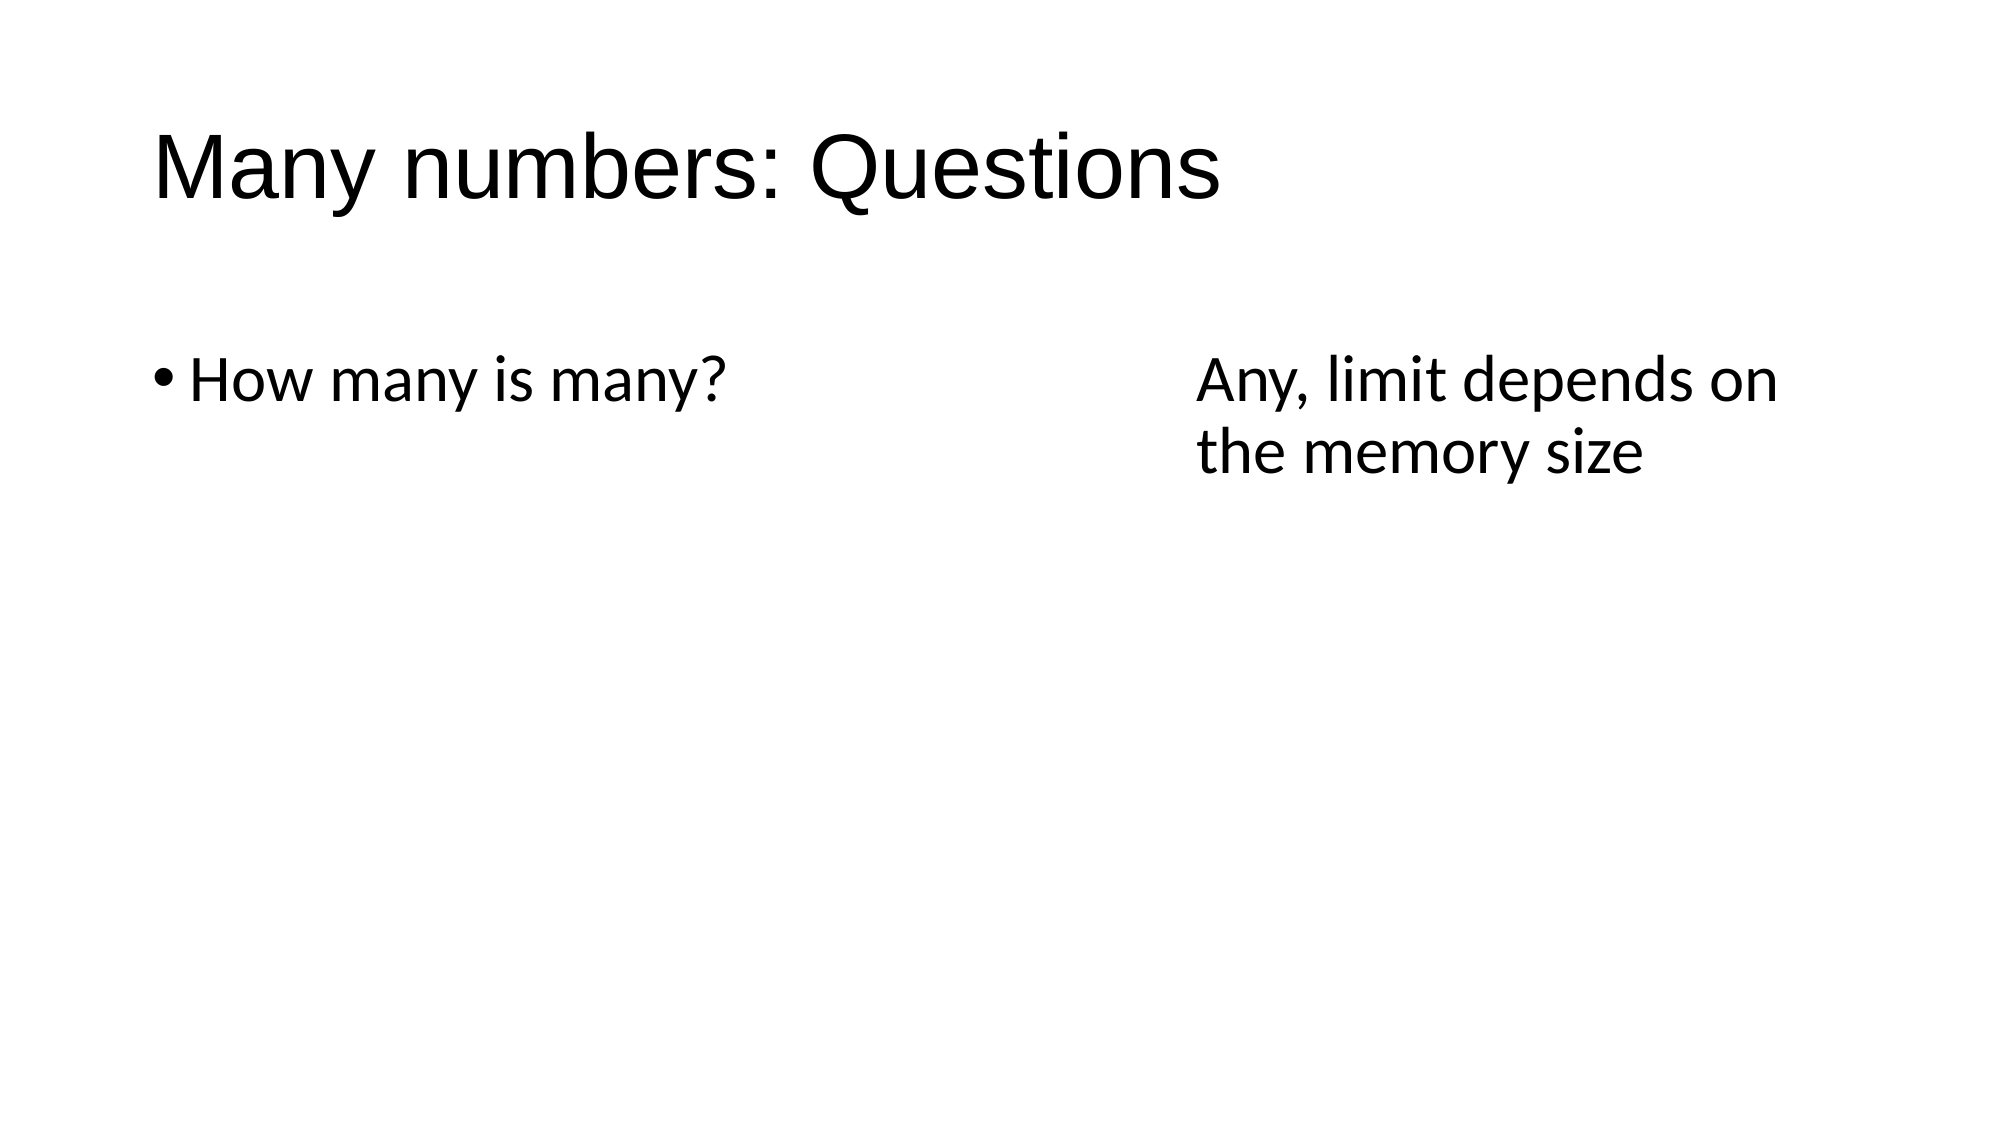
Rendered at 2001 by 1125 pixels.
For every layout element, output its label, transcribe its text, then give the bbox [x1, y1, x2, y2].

text_box Any, limit depends on the memory size [1181, 336, 1835, 586]
title Many numbers: Questions [137, 59, 1863, 278]
list How many is many? [137, 336, 1181, 420]
